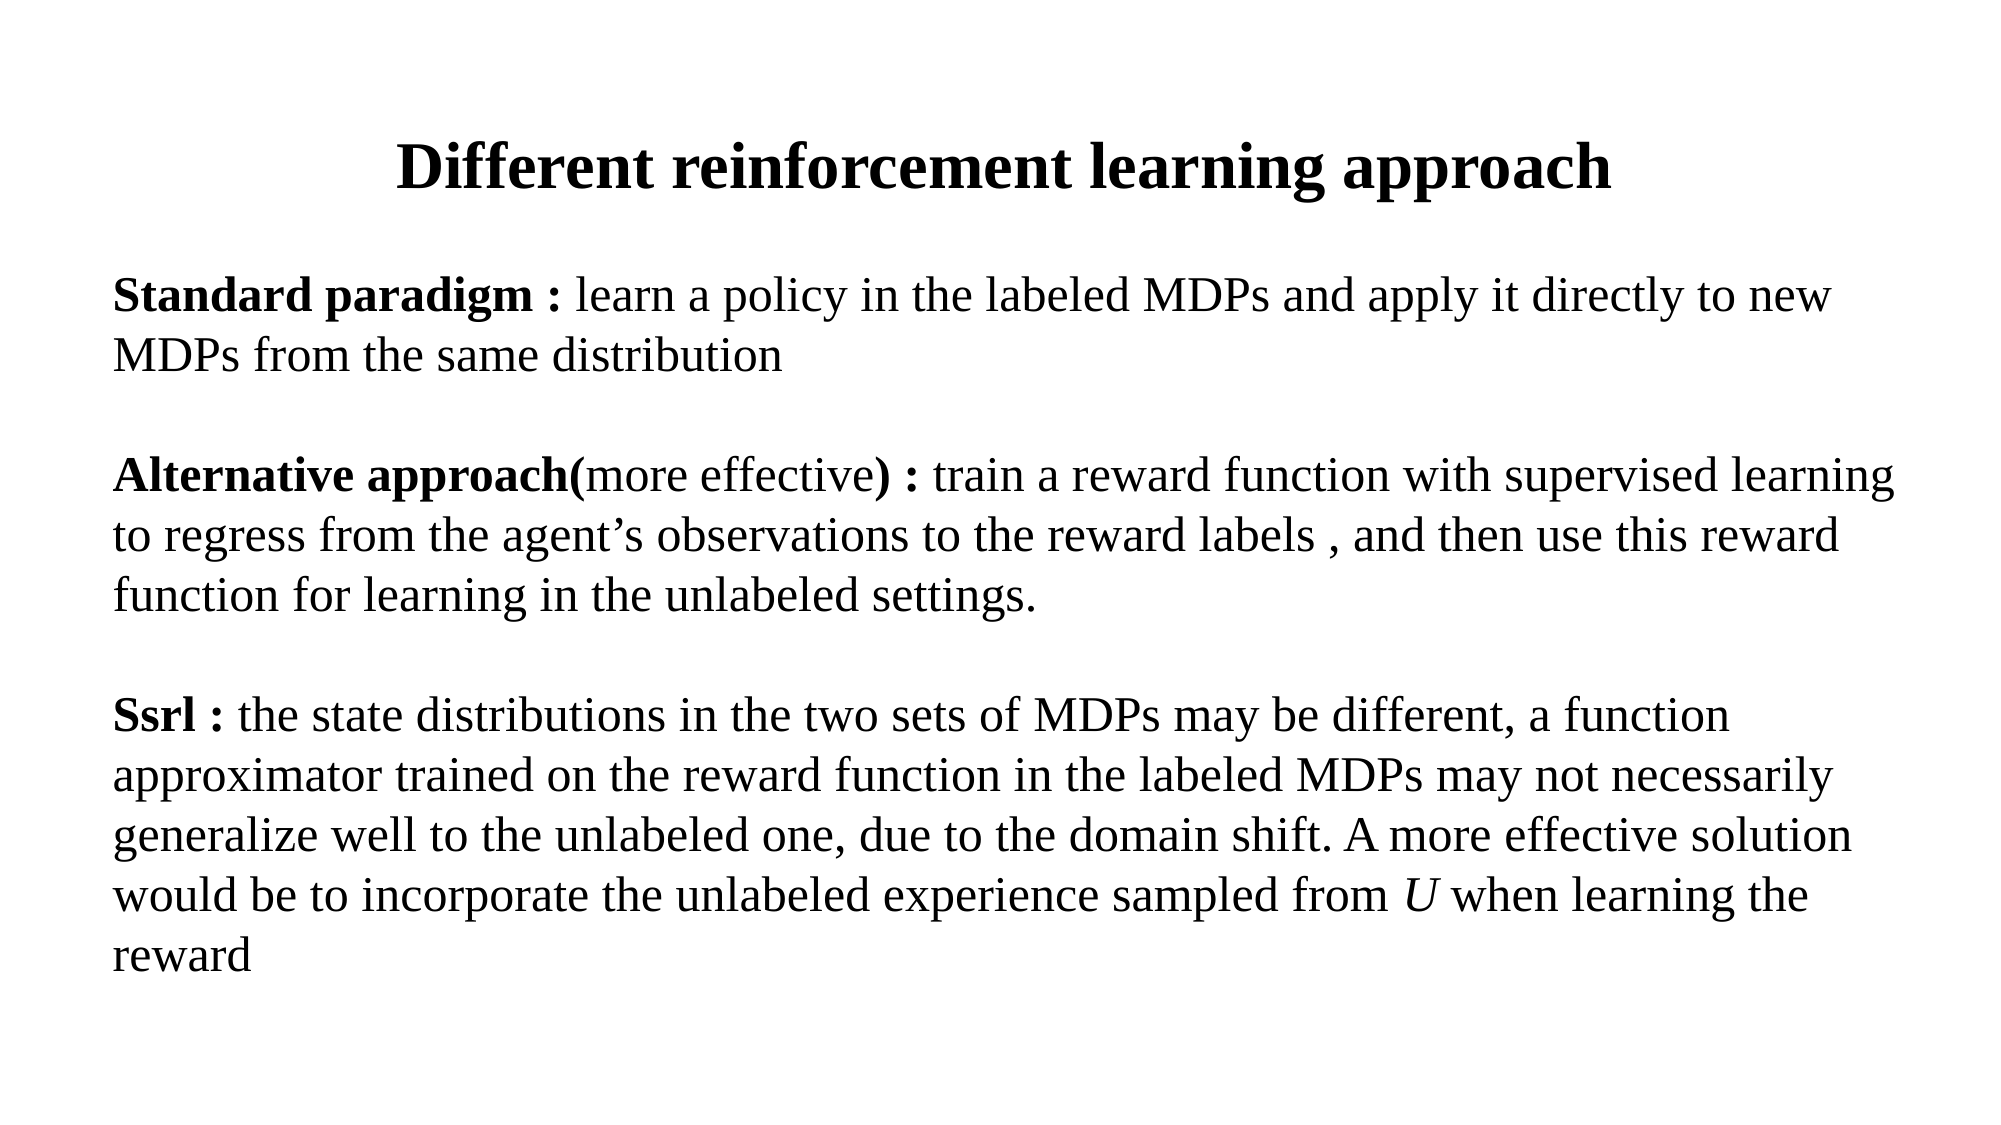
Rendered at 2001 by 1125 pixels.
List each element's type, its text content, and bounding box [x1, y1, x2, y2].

text_box Different reinforcement learning approach Standard paradigm : learn a policy in the labeled MDPs and apply it directly to new MDPs from the same distribution Alternative approach(more effective) : train a reward function with supervised learning to regress from the agent’s observations to the reward labels , and then use this reward function for learning in the unlabeled settings. Ssrl : the state distributions in the two sets of MDPs may be different, a function approximator trained on the reward function in the labeled MDPs may not necessarily generalize well to the unlabeled one, due to the domain shift. A more effective solution would be to incorporate the unlabeled experience sampled from U when learning the reward [97, 114, 1930, 990]
